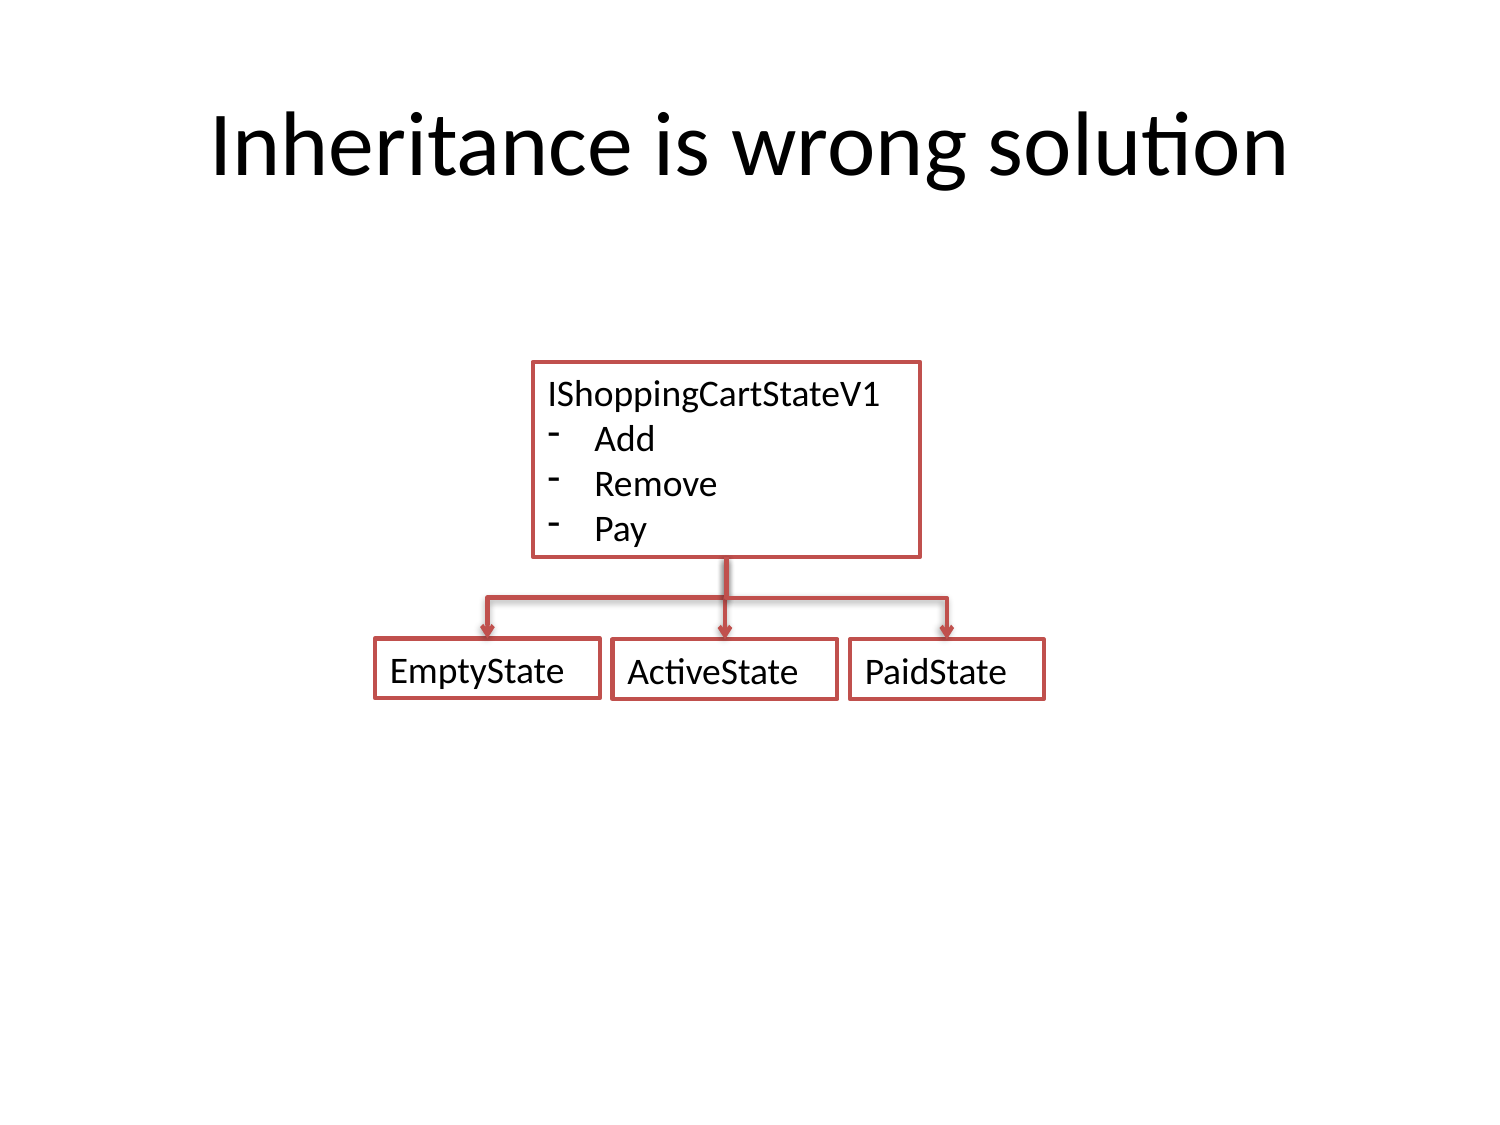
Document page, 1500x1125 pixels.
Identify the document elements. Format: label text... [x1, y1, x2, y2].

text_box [374, 361, 1044, 701]
title Inheritance is wrong solution [75, 45, 1425, 233]
